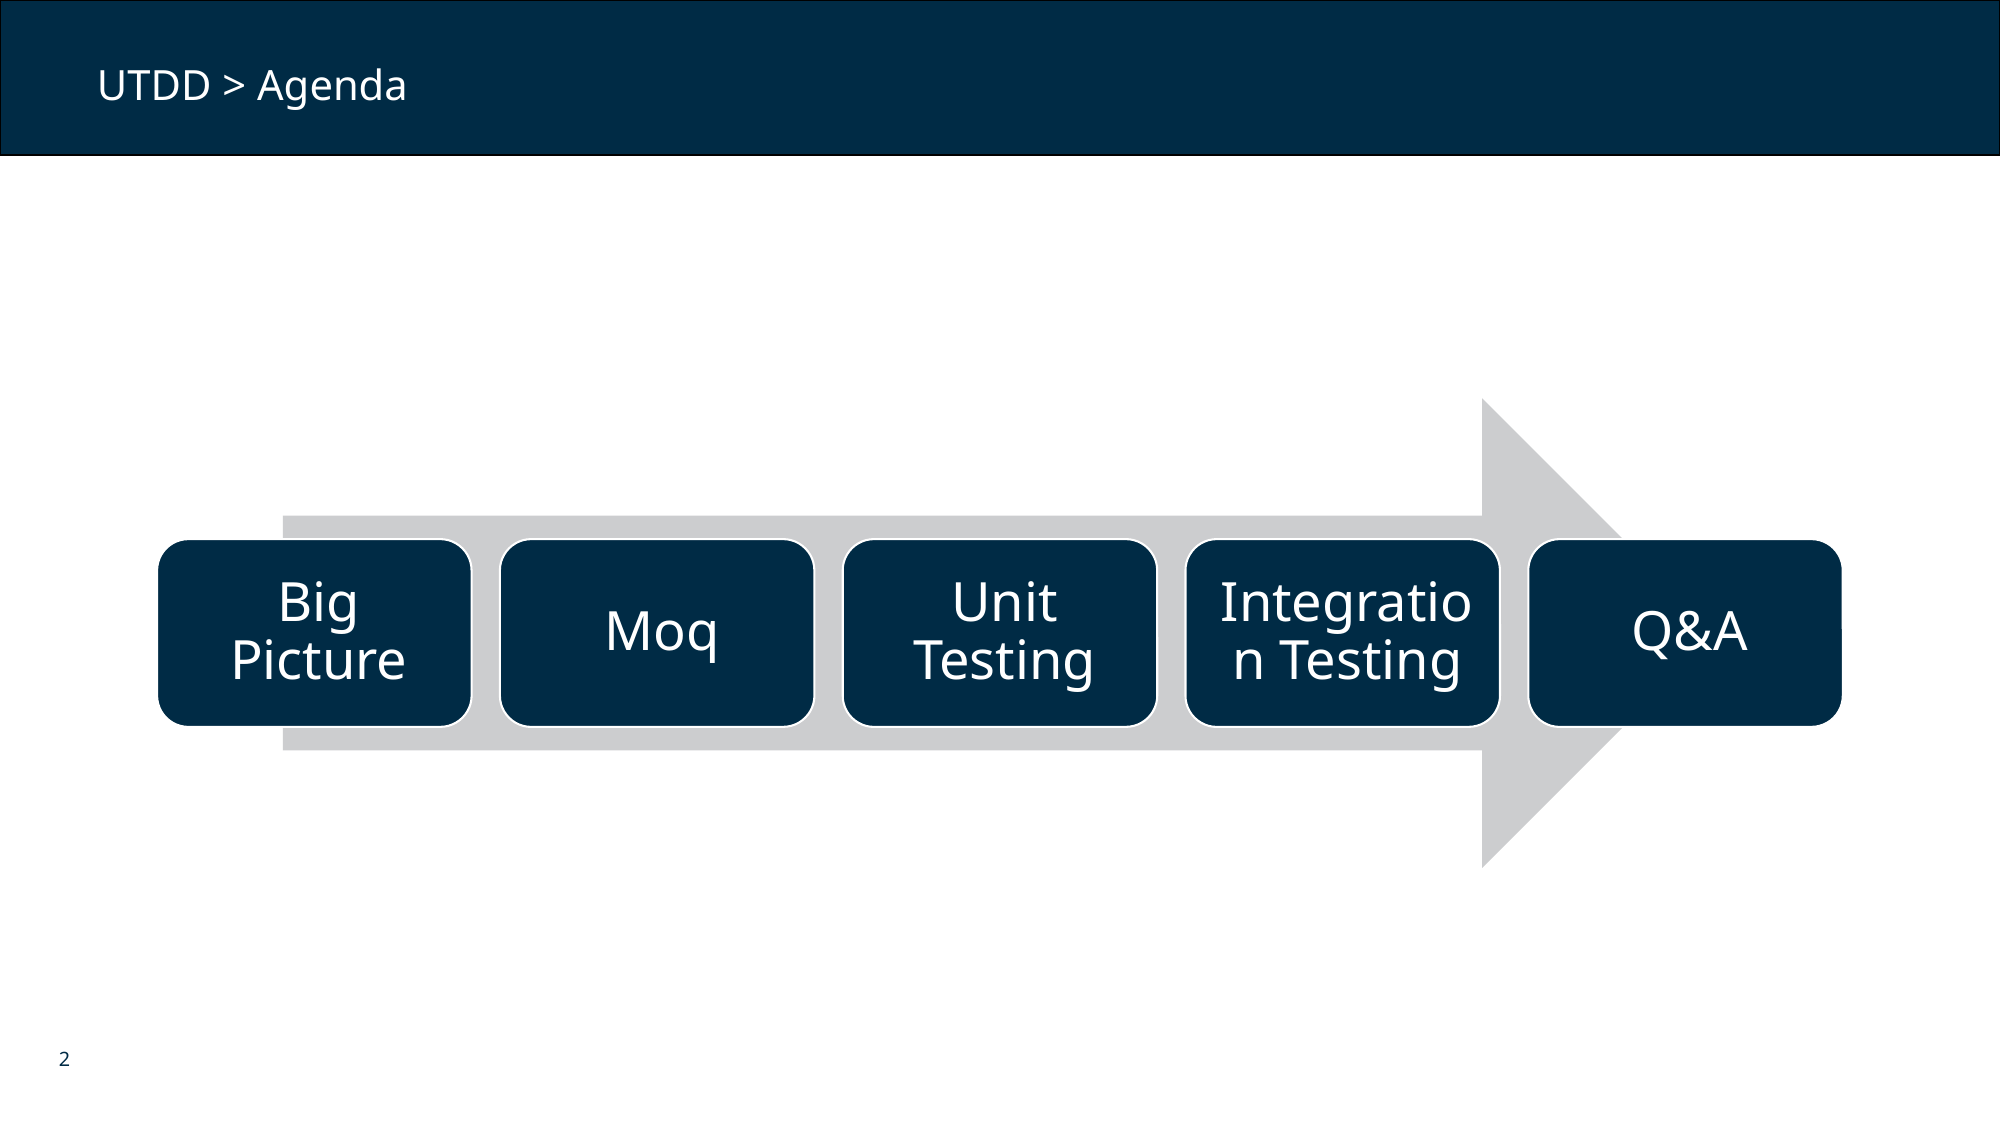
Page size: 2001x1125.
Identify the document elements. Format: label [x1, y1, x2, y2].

text_box [0, 0, 2000, 156]
text_box [156, 398, 1844, 868]
